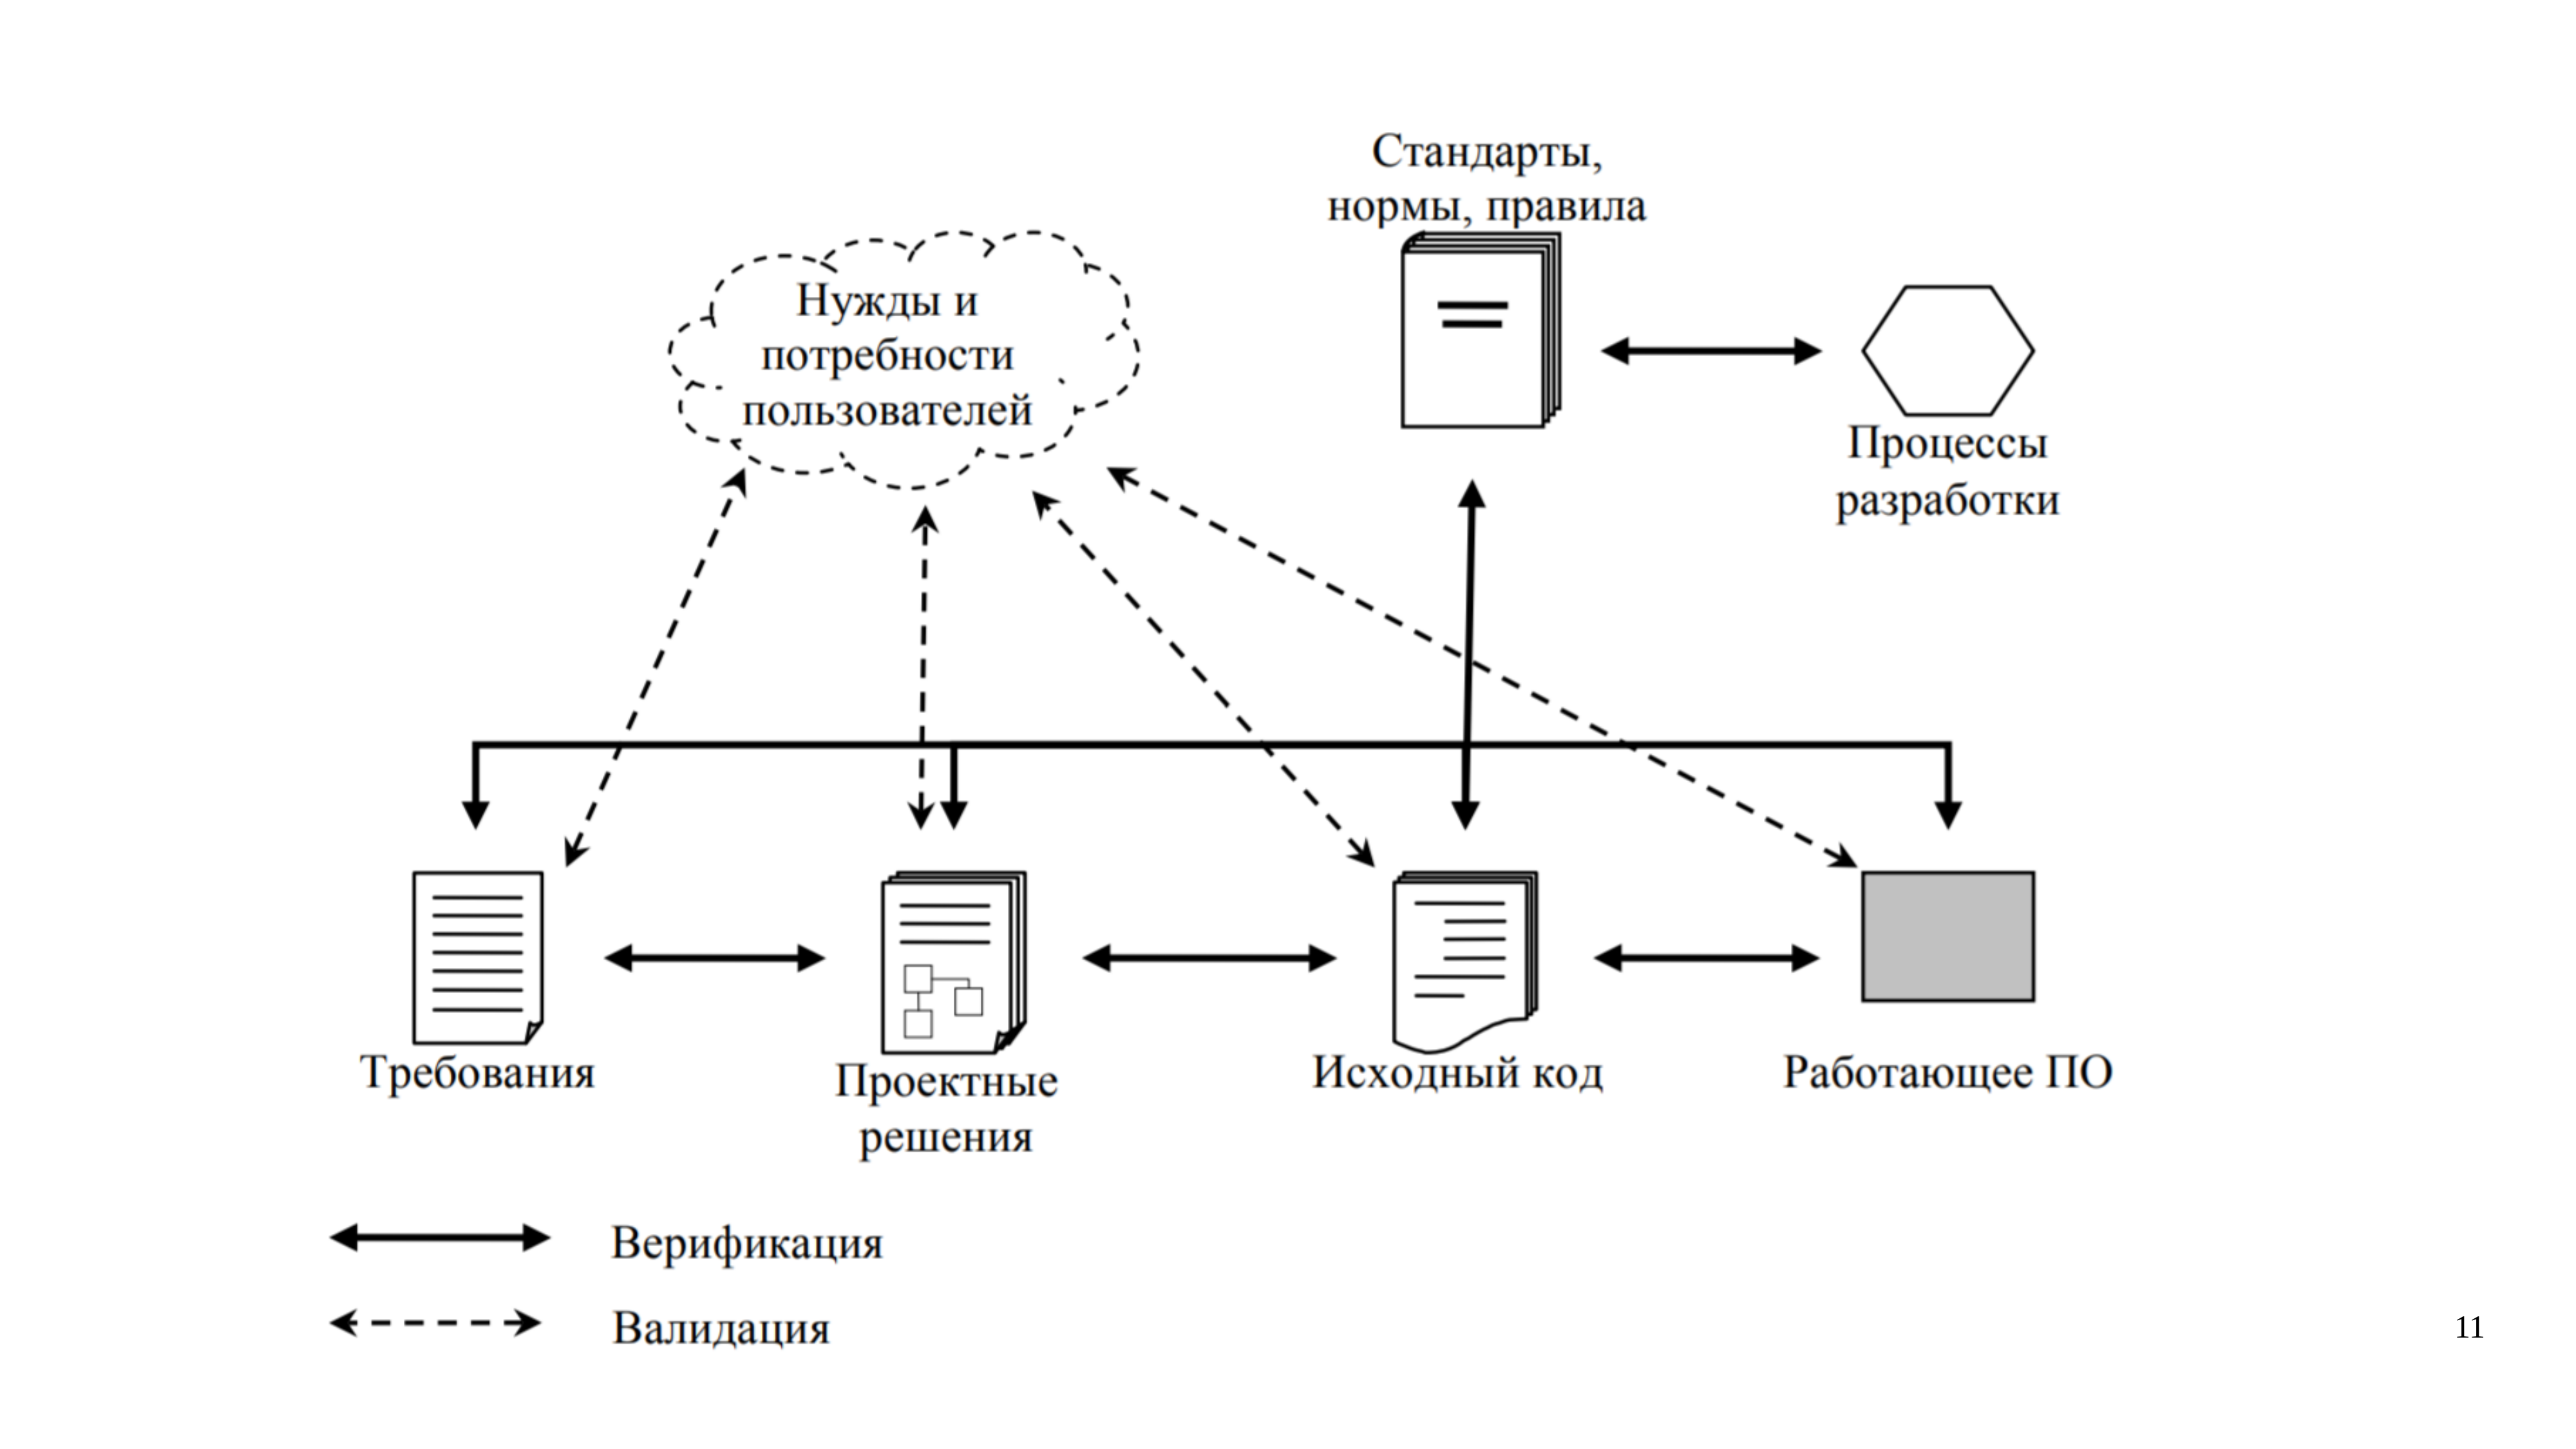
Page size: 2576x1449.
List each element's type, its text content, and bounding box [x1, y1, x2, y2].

picture [189, 75, 2305, 1384]
text_box 10 [2445, 1301, 2576, 1347]
